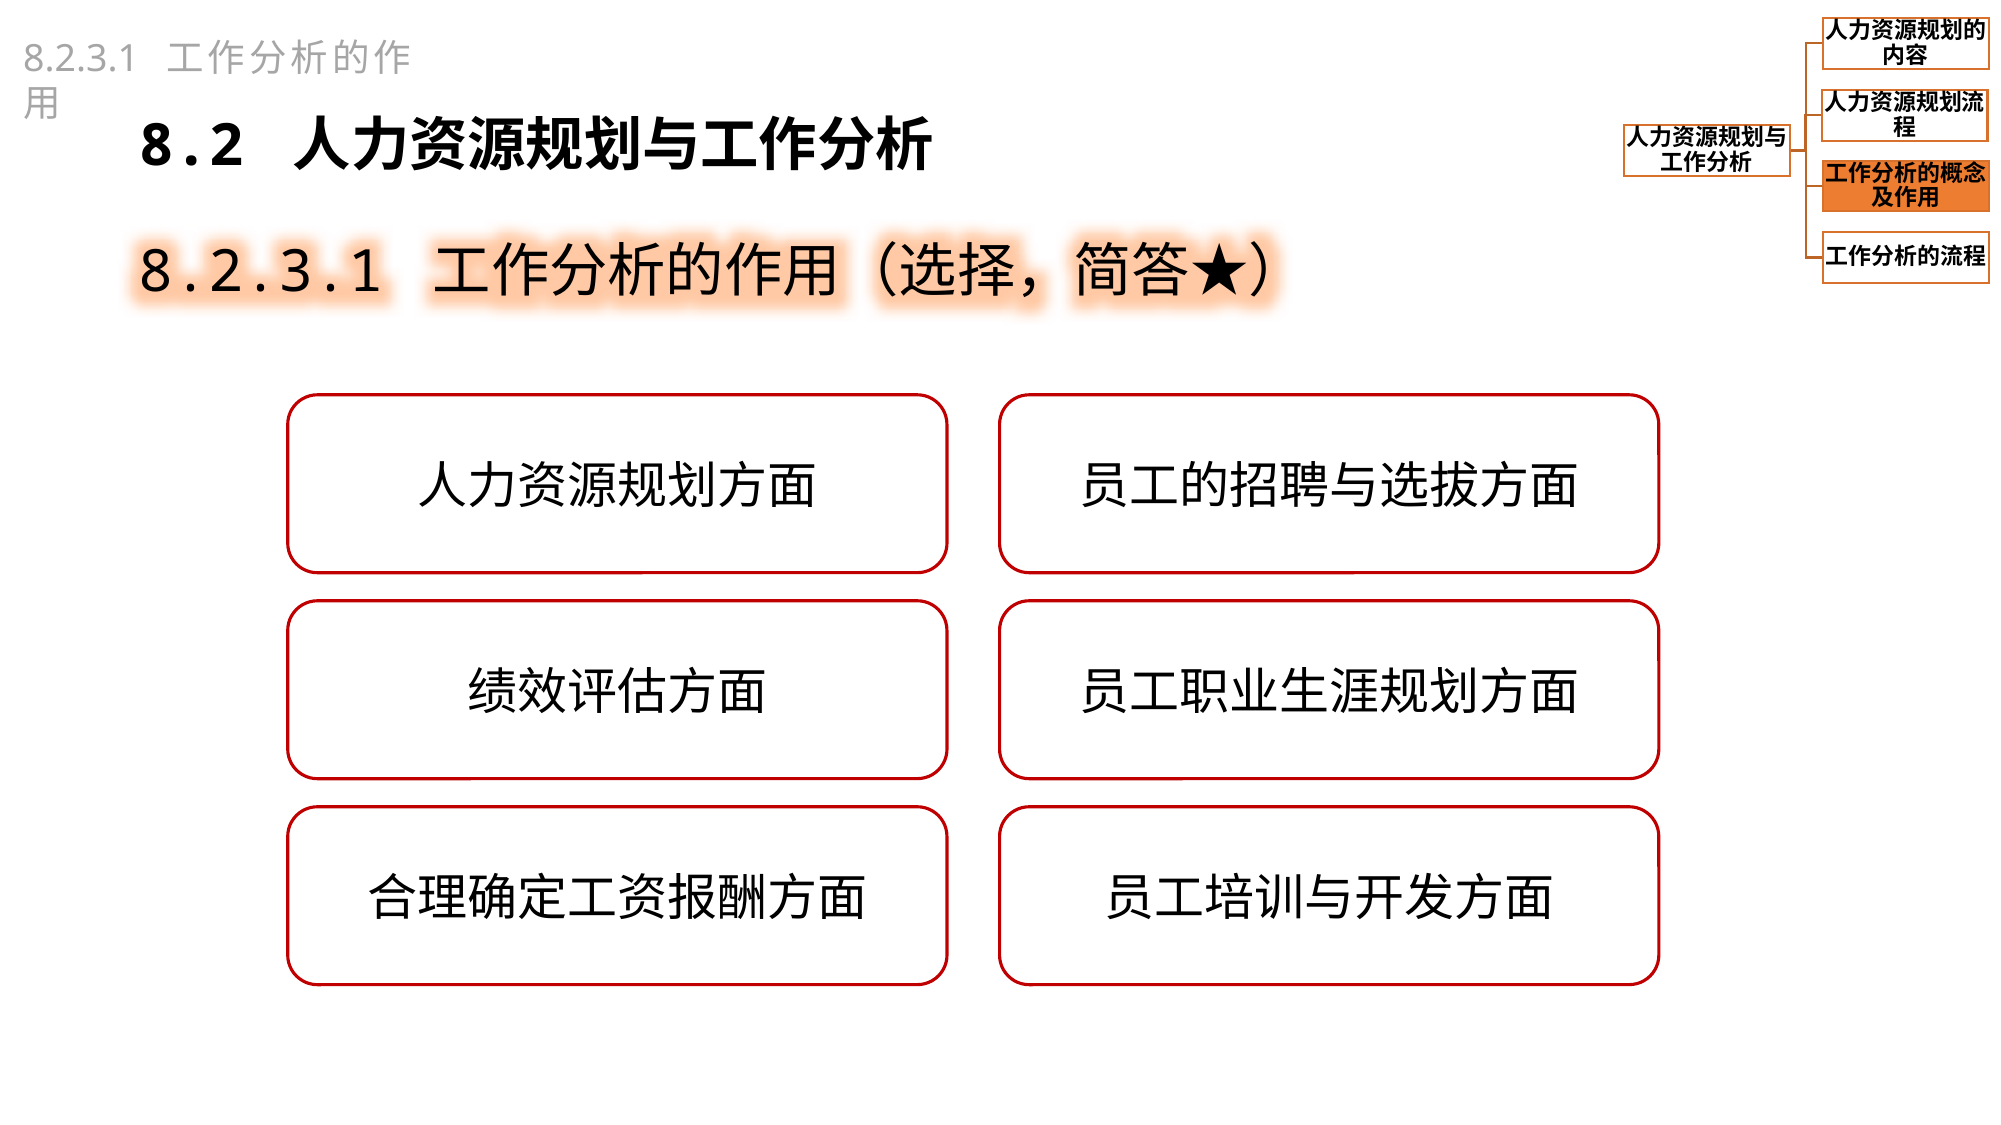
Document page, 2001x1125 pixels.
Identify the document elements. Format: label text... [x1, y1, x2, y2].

text_box 人力资源规划方面 [286, 393, 949, 574]
text_box 绩效评估方面 [286, 599, 949, 780]
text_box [1508, 17, 2000, 283]
text_box 8.2.3.1 工作分析的作用 [8, 26, 426, 87]
text_box 员工的招聘与选拔方面 [998, 393, 1660, 574]
text_box 8.2.3.1 工作分析的作用（选择，简答★） [120, 187, 1945, 329]
text_box 员工职业生涯规划方面 [998, 599, 1660, 780]
text_box 8.2 人力资源规划与工作分析 [120, 97, 1508, 187]
text_box 新员工通过企业招聘测试并到企业报到后，需要经过一段时间培训，这叫（ C ）。单选题 1010 A:教育培训 B:工作培训 C:岗前培训 D:技能培训 [118, 172, 1949, 335]
text_box 合理确定工资报酬方面 [286, 805, 949, 986]
text_box 员工培训与开发方面 [998, 805, 1660, 986]
